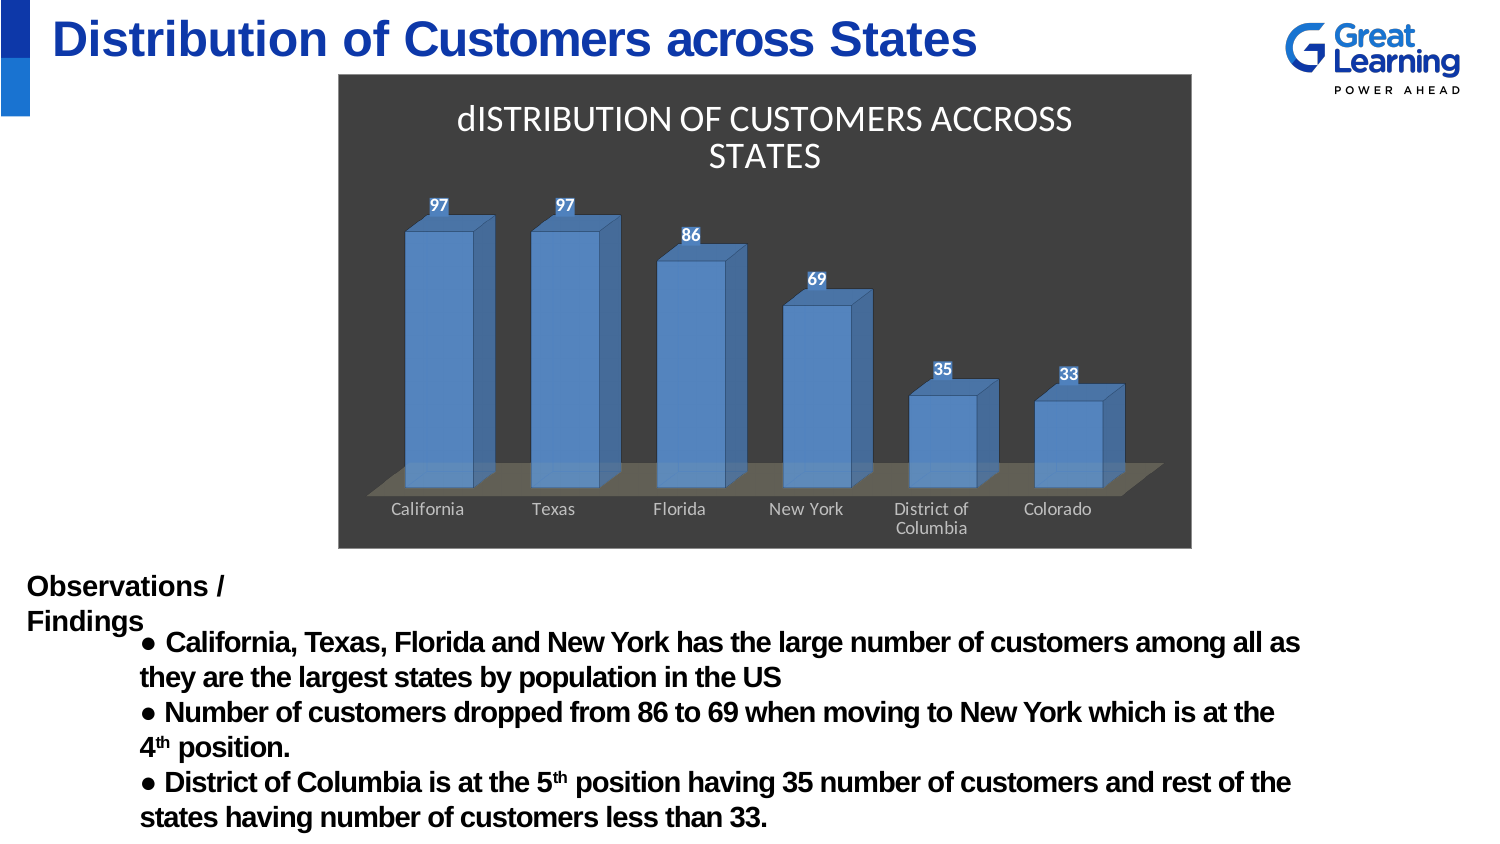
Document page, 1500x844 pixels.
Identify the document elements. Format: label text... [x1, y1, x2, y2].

text_box ● California, Texas, Florida and New York has the large number of customers among all as they are the largest states by population in the US ● Number of customers dropped from 86 to 69 when moving to New York which is at the 4th position. ● District of Columbia is at the 5th position having 35 number of customers and rest of the states having number of customers less than 33. [137, 623, 1313, 834]
chart [337, 73, 1193, 550]
title Distribution of Customers across States [50, 4, 1103, 147]
picture [1258, 11, 1487, 106]
text_box Observations / Findings [24, 564, 351, 637]
